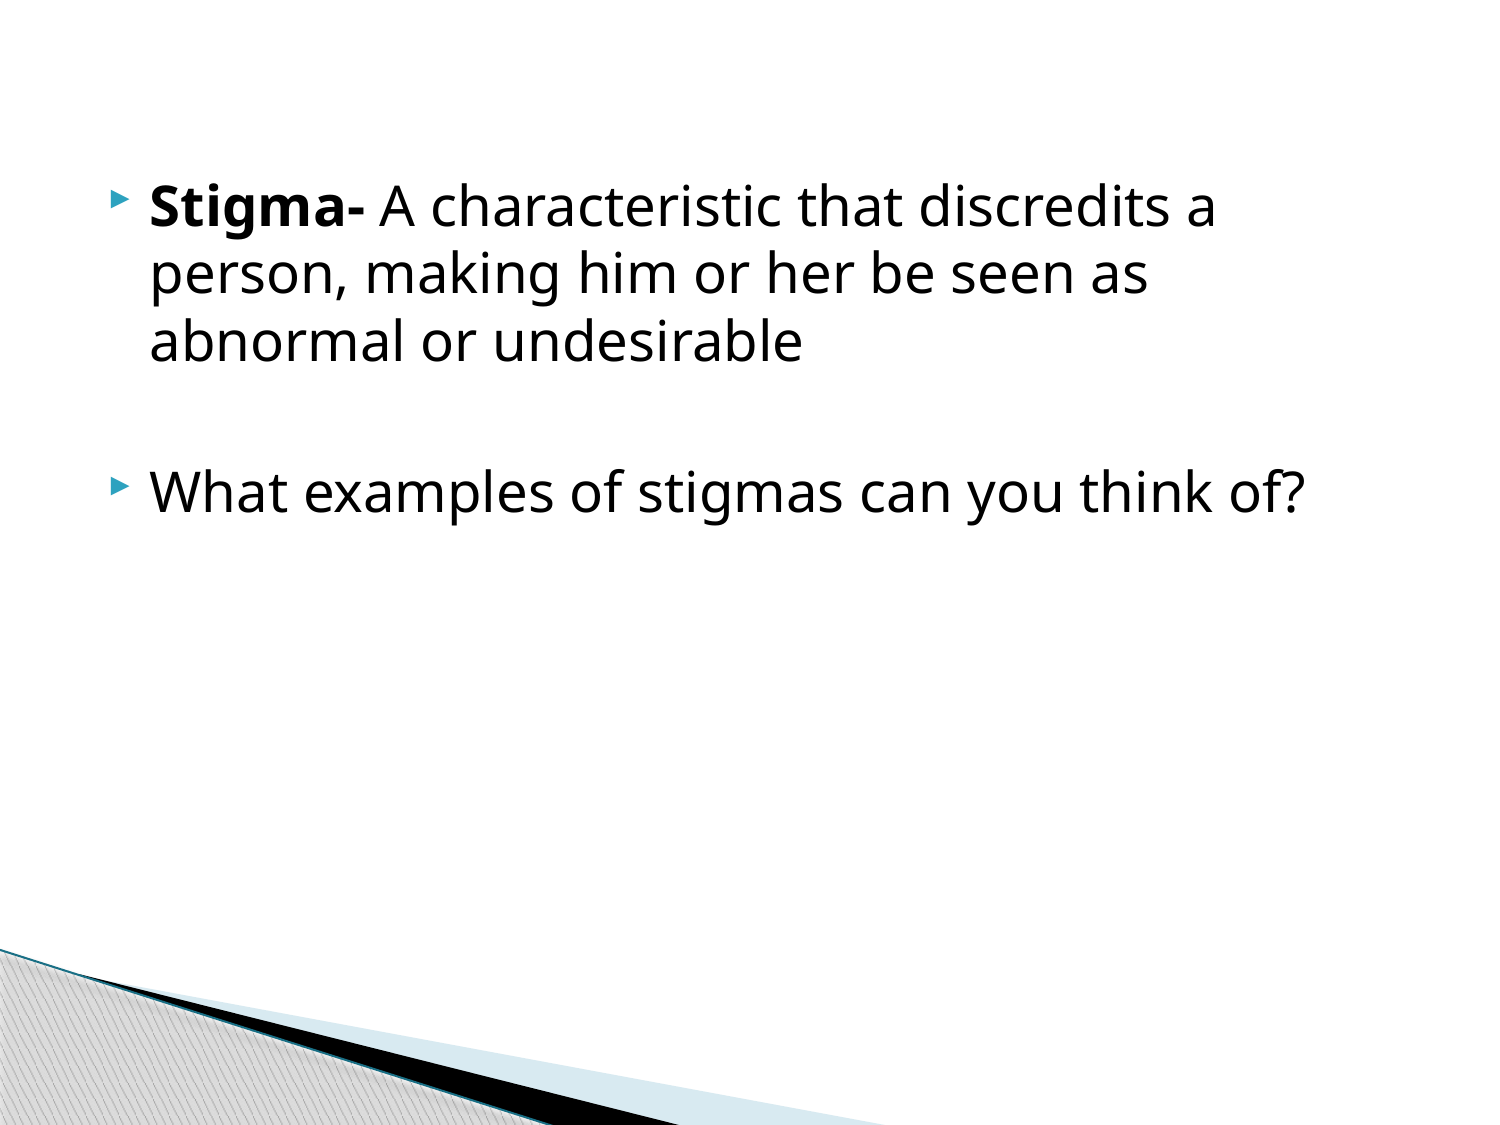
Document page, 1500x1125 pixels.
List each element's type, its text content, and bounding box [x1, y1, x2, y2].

list Stigma- A characteristic that discredits a person, making him or her be seen as abnormal or undesirable What examples of stigmas can you think of? [75, 162, 1425, 1075]
